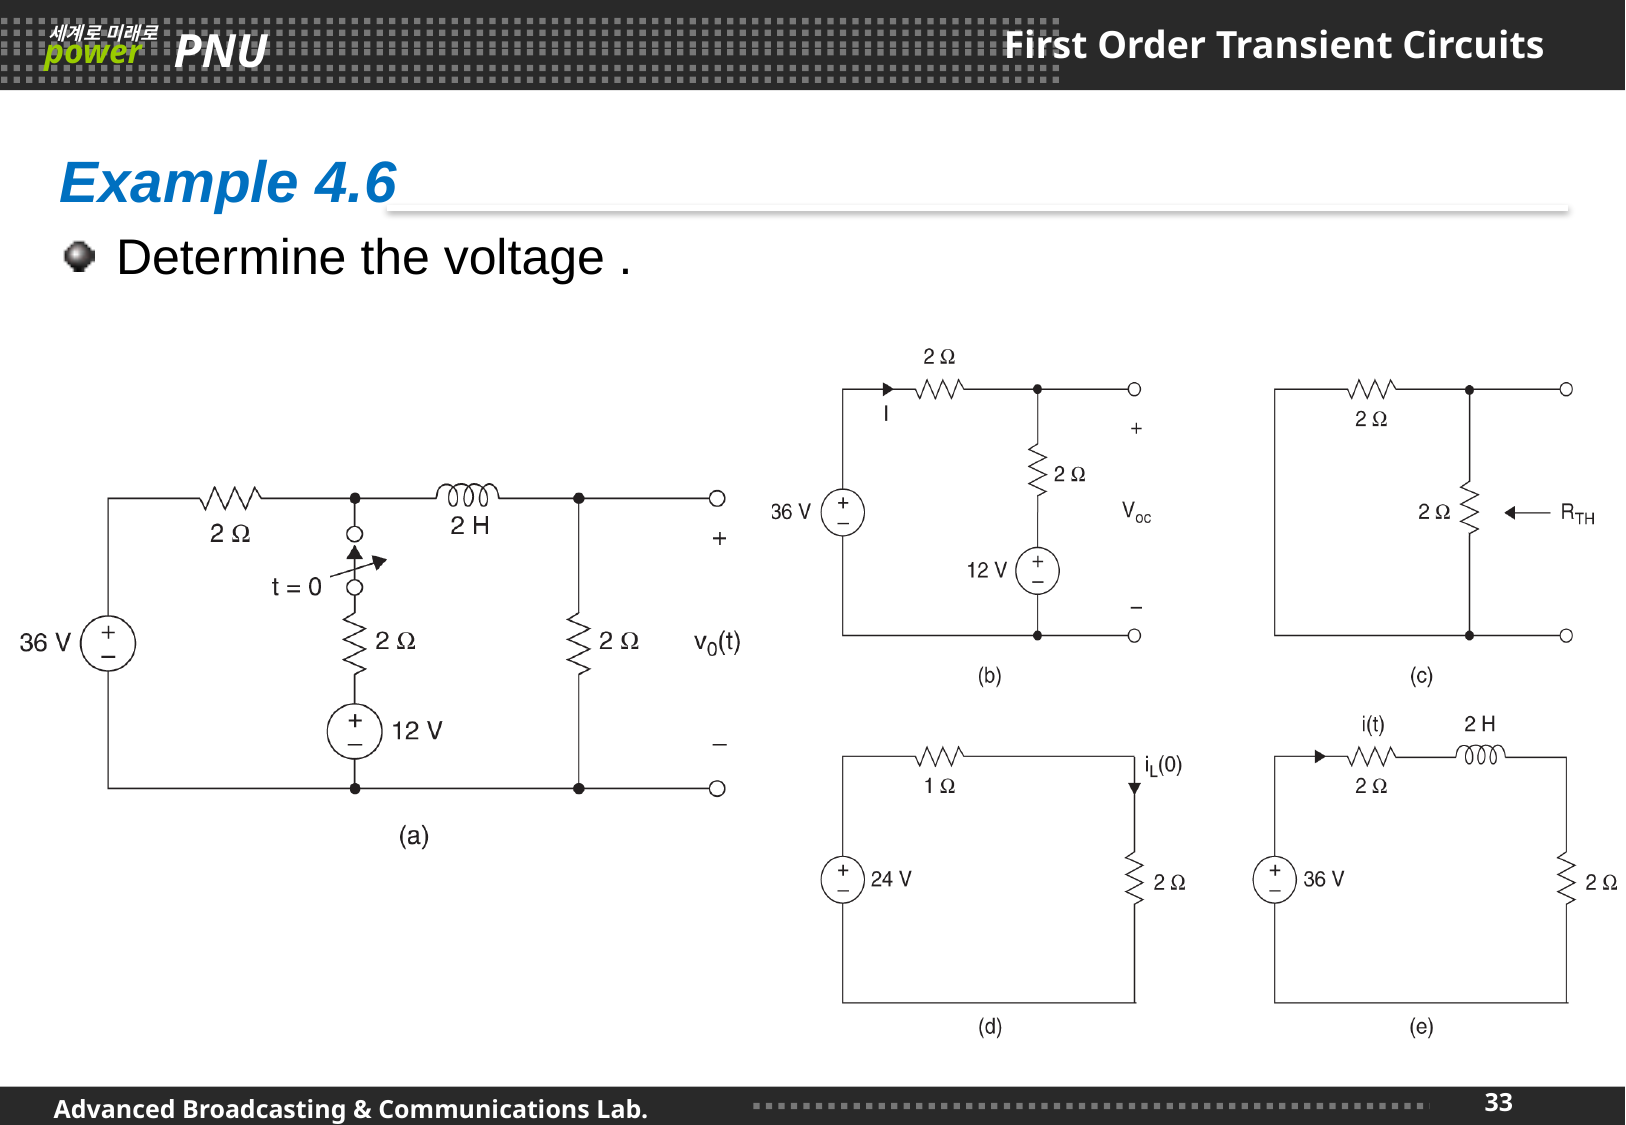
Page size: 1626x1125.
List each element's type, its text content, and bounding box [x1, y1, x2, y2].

picture [7, 483, 753, 854]
title First Order Transient Circuits [0, 0, 1625, 89]
picture [59, 236, 95, 272]
picture [767, 337, 1625, 1059]
